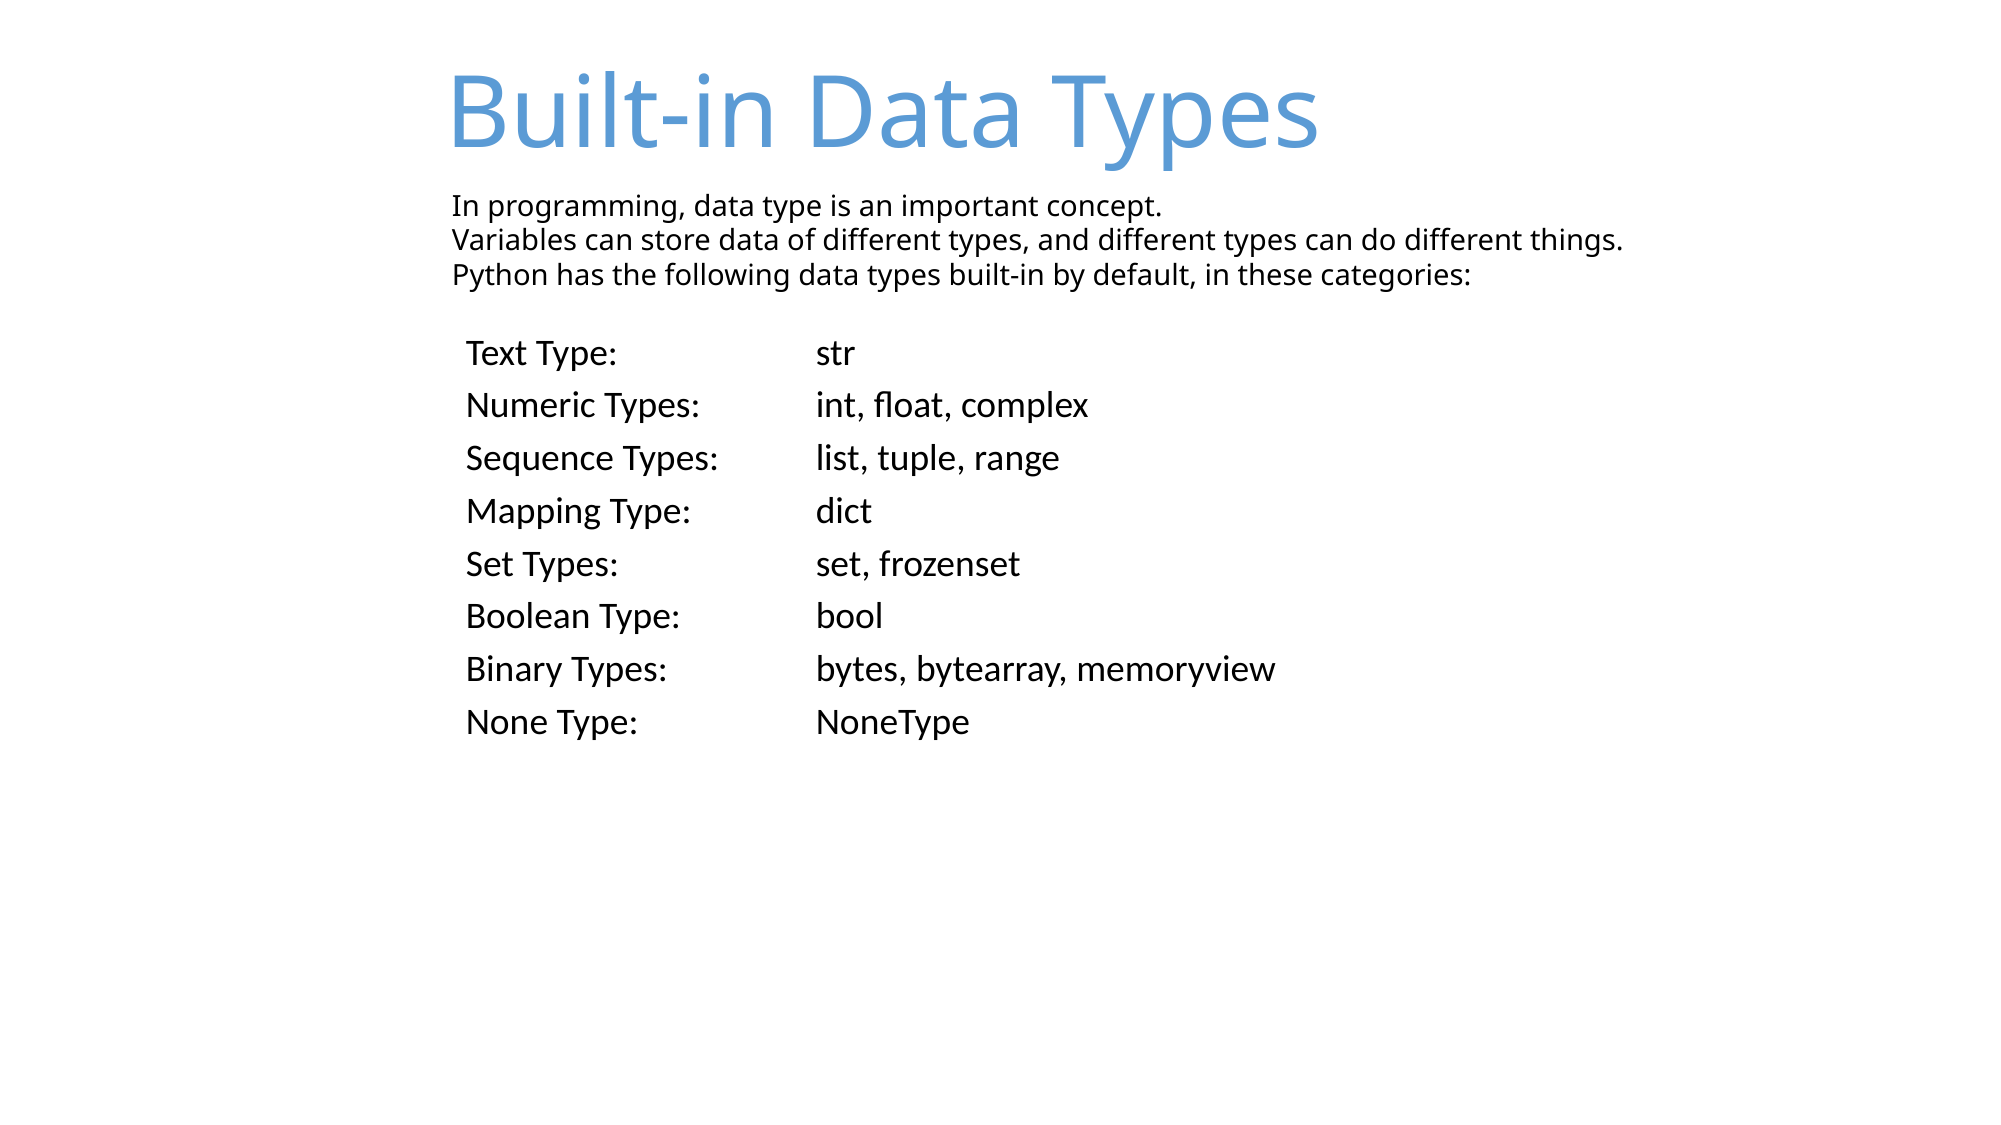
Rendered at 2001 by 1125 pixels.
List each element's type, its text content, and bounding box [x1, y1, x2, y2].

table_cell NoneType [809, 699, 1345, 752]
table_cell list, tuple, range [809, 435, 1345, 488]
text_box In programming, data type is an important concept. Variables can store data of different types, and different types can do different things. Python has the following data types built-in by default, in these categories: [451, 176, 1768, 302]
table_cell dict [809, 488, 1345, 541]
table_cell set, frozenset [809, 541, 1345, 594]
table_cell Binary Types: [452, 646, 809, 699]
table_cell bytes, bytearray, memoryview [809, 646, 1345, 699]
table_cell Sequence Types: [452, 435, 809, 488]
table_cell bool [809, 594, 1345, 646]
table_header Text Type: [452, 330, 809, 383]
table_cell Boolean Type: [452, 594, 809, 646]
table_cell None Type: [452, 699, 809, 752]
table_cell Numeric Types: [452, 383, 809, 435]
table_cell Mapping Type: [452, 488, 809, 541]
text_box Built-in Data Types [430, 40, 1338, 176]
table_header str [809, 330, 1345, 383]
table_cell Set Types: [452, 541, 809, 594]
table_cell int, float, complex [809, 383, 1345, 435]
